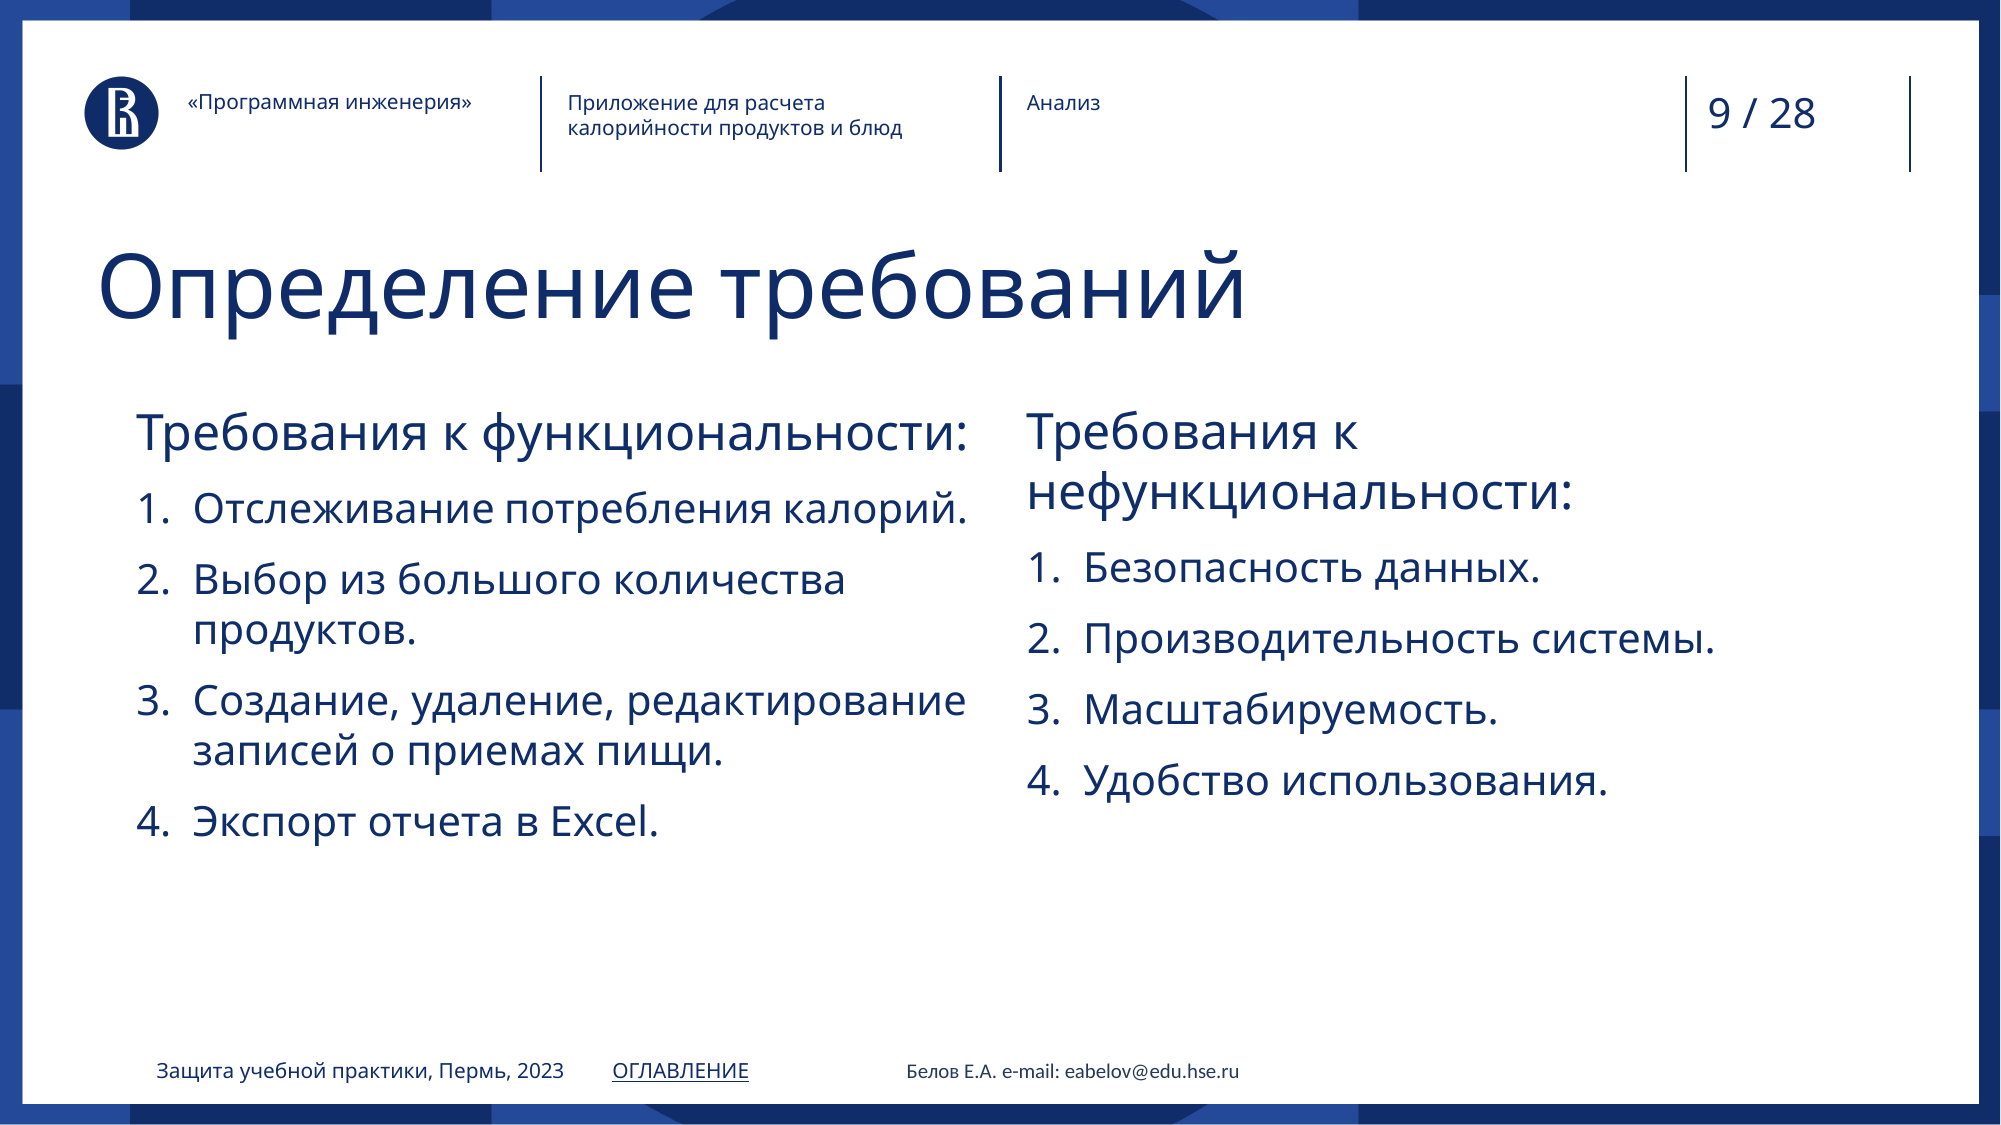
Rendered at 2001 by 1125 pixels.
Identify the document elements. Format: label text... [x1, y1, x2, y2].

list «Программная инженерия» [187, 88, 500, 157]
list Анализ [1026, 90, 1367, 157]
text_box Определение требований [96, 229, 1665, 325]
text_box Требования к функциональности: Отслеживание потребления калорий. Выбор из большого количества продуктов. Создание, удаление, редактирование записей о приемах пищи. Экспорт отчета в Excel. [136, 400, 999, 855]
picture [0, 0, 2001, 1125]
text_box Требования к нефункциональности: Безопасность данных. Производительность системы. Масштабируемость. Удобство использования. [1026, 399, 1889, 855]
text_box Защита учебной практики, Пермь, 2023 ОГЛАВЛЕНИЕ Белов Е.А. e-mail: eabelov@edu.hse.ru [66, 1050, 1878, 1119]
text_box Приложение для расчета калорийности продуктов и блюд [567, 89, 907, 157]
